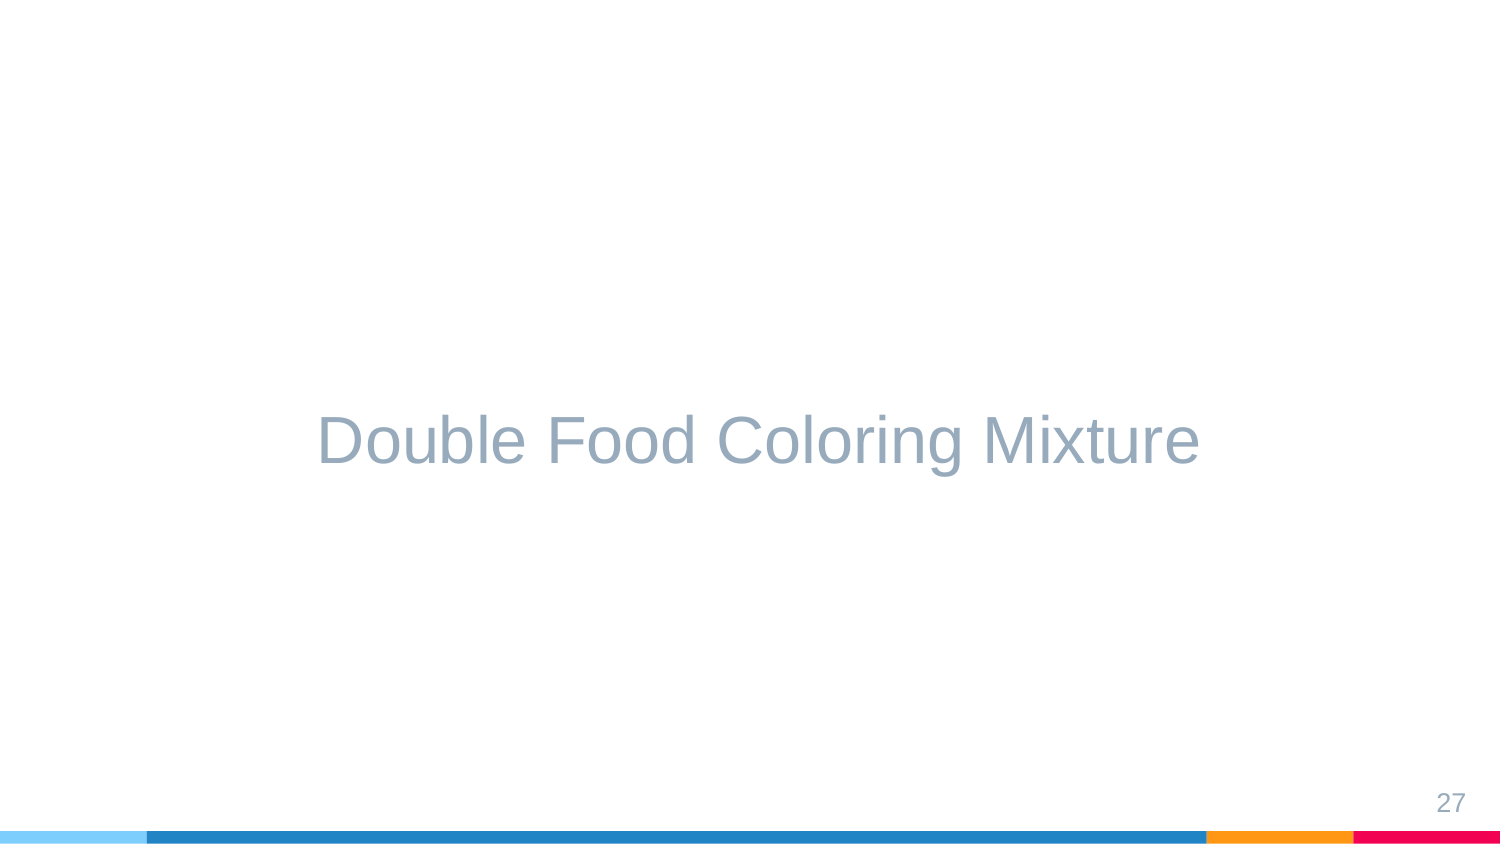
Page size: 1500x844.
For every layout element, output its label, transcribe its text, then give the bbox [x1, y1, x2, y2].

slide_number 27 [1391, 770, 1482, 822]
title Double Food Coloring Mixture [219, 351, 1281, 493]
